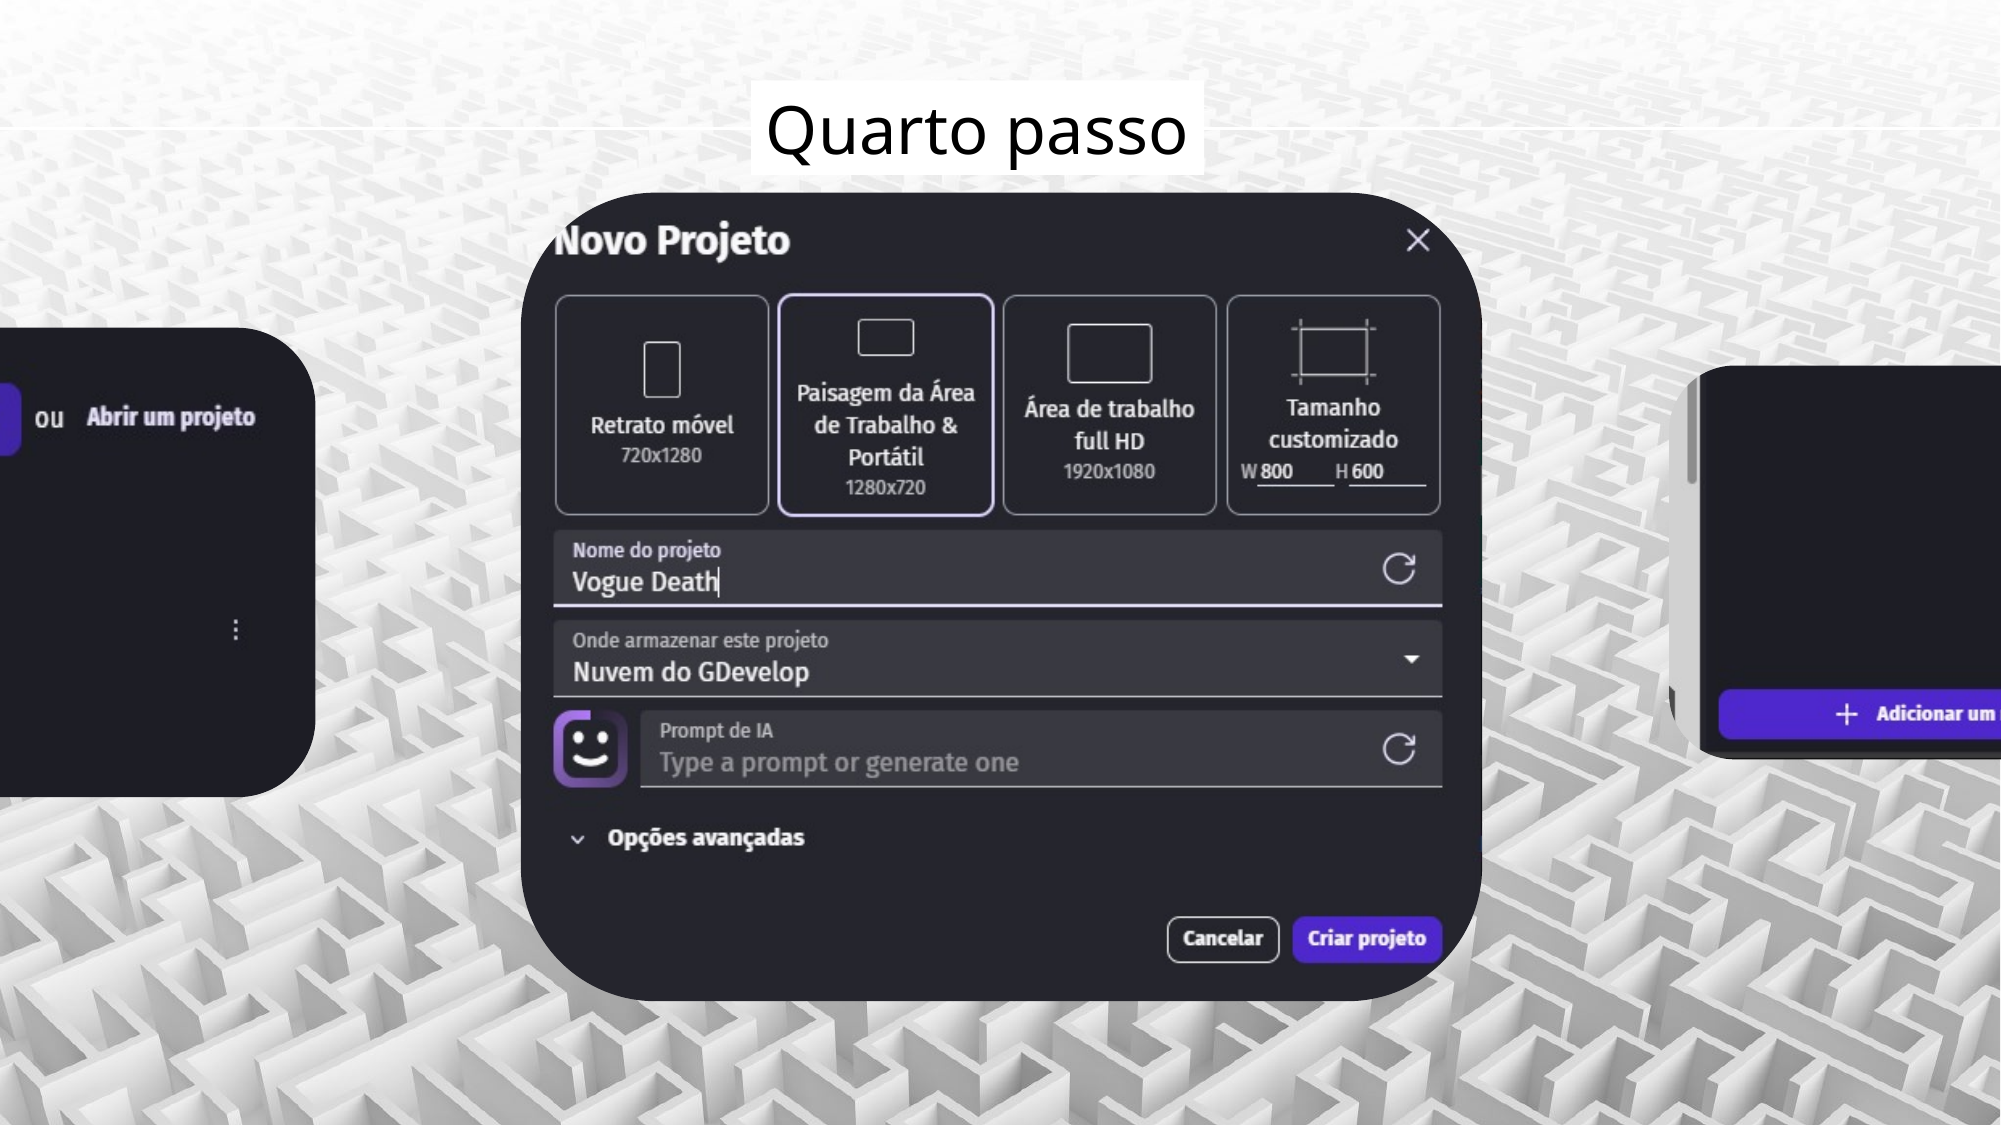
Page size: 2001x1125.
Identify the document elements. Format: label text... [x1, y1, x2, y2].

text_box Quarto passo [751, 129, 1205, 175]
picture [0, 0, 2001, 1125]
text_box Quarto passo [751, 80, 1205, 128]
